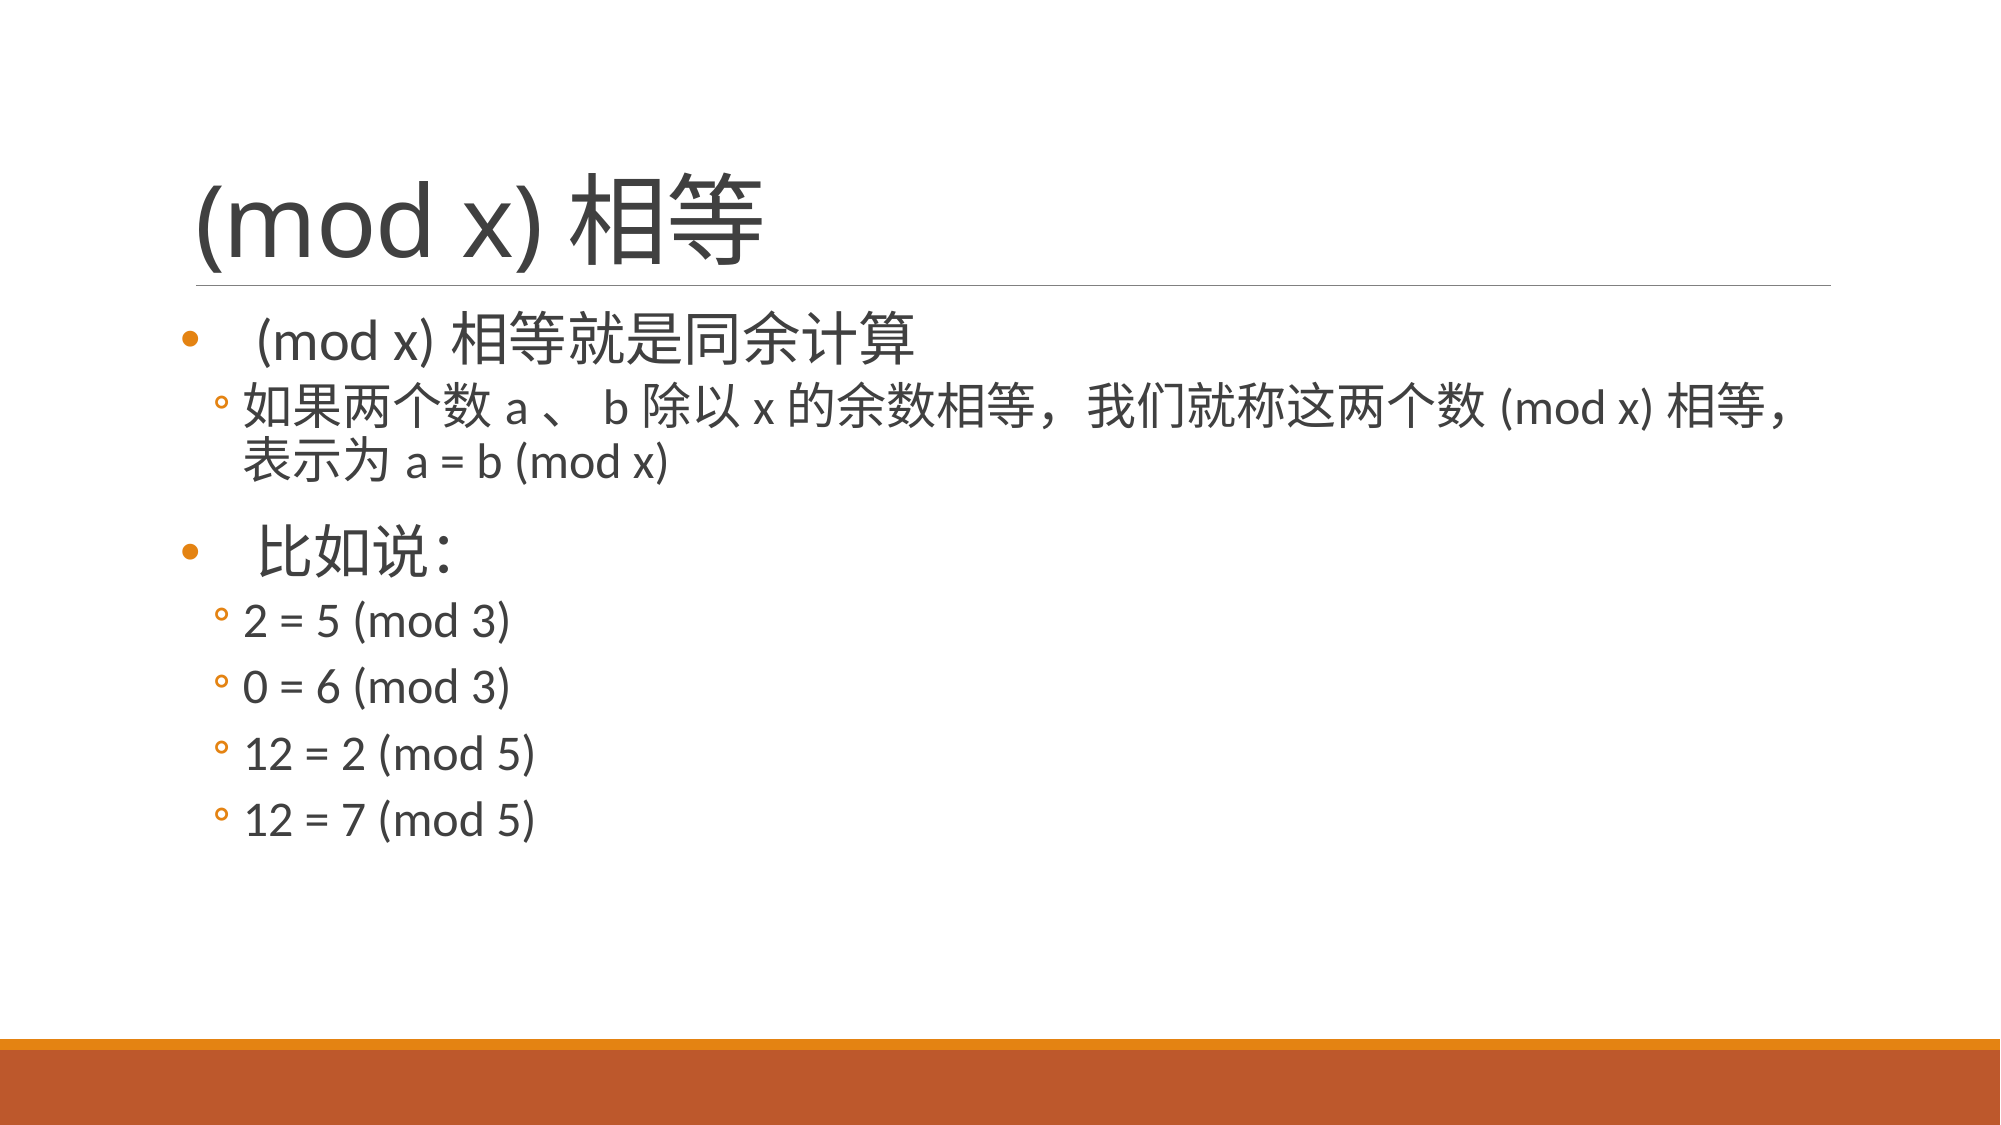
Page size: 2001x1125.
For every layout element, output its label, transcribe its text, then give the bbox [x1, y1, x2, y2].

slide_number [1362, 1012, 1675, 1088]
title (mod x)相等 [180, 47, 1830, 285]
list (mod x)相等就是同余计算 如果两个数a、b除以x的余数相等，我们就称这两个数(mod x)相等，表示为a = b (mod x) 比如说： 2 = 5 (mod 3) 0 = 6 (mod 3) 12 = 2 (mod 5) 12 = 7 (mod 5) [180, 302, 1830, 963]
